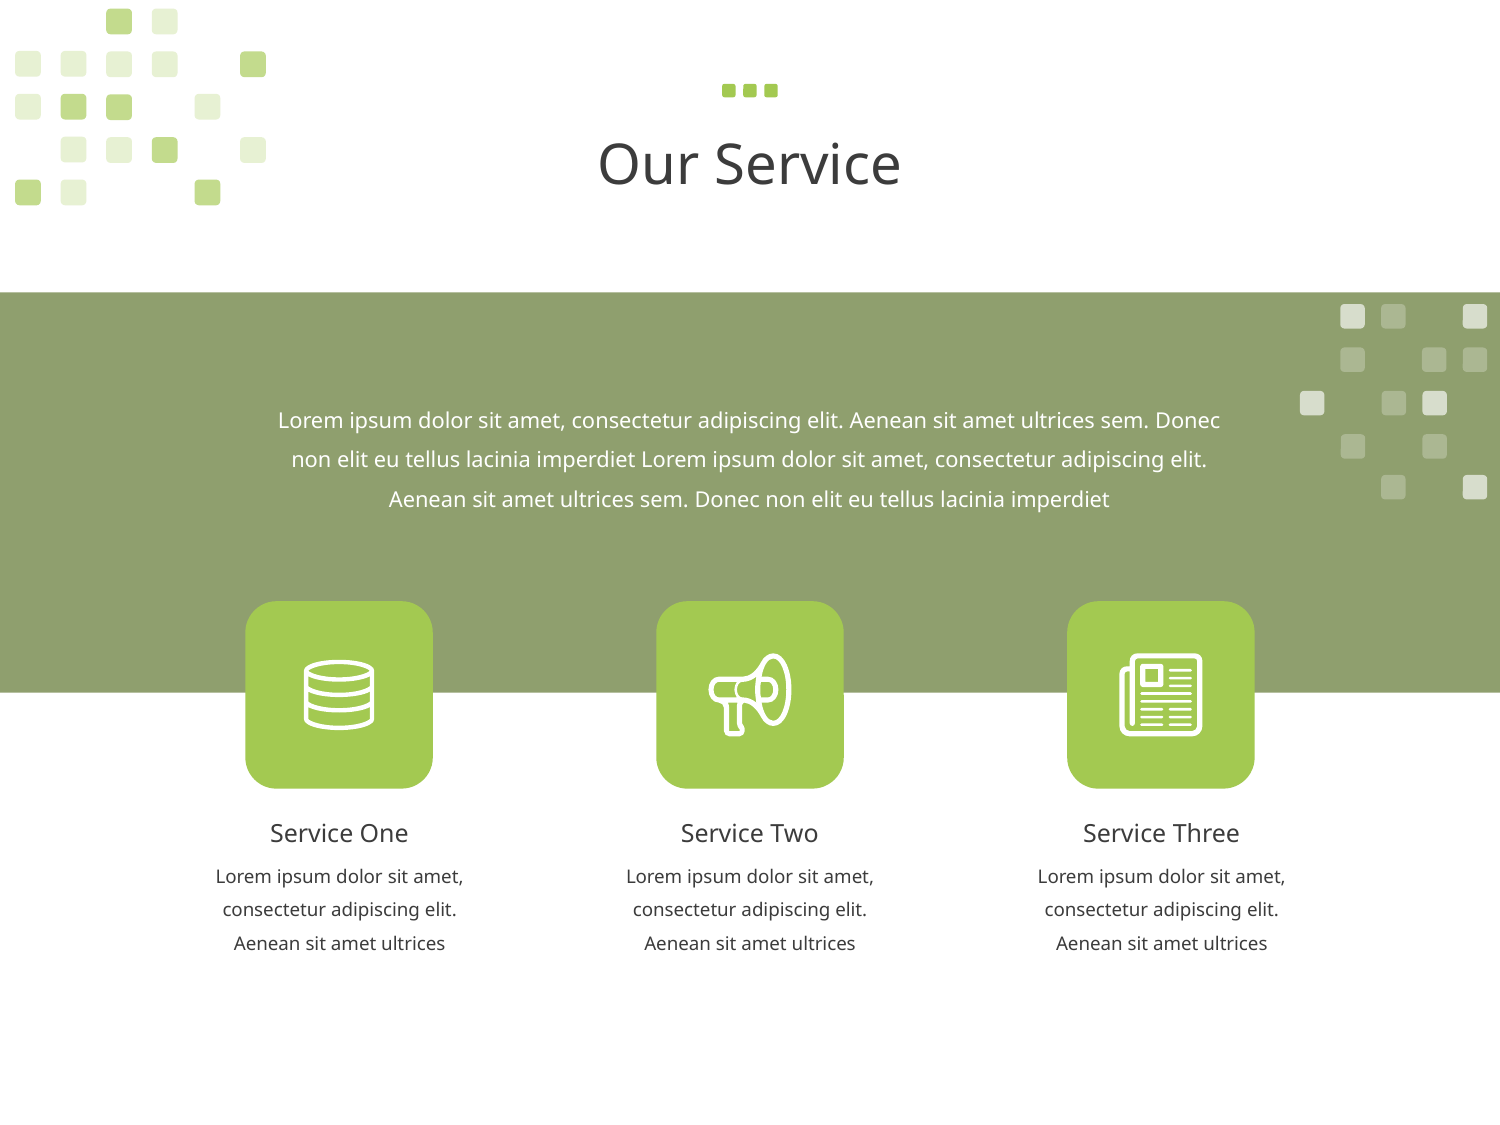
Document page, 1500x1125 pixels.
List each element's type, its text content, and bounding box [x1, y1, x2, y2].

text_box Lorem ipsum dolor sit amet, consectetur adipiscing elit. Aenean sit amet ultrices [604, 845, 896, 962]
text_box [655, 693, 845, 790]
title Our Service [103, 57, 1397, 276]
text_box [303, 693, 375, 731]
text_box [722, 83, 778, 98]
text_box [1119, 653, 1203, 737]
text_box Lorem ipsum dolor sit amet, consectetur adipiscing elit. Aenean sit amet ultrices [1016, 845, 1307, 962]
text_box [1066, 693, 1256, 790]
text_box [15, 8, 266, 206]
text_box Service One [207, 809, 472, 855]
text_box [708, 693, 792, 737]
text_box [1295, 308, 1492, 496]
text_box Service Two [617, 809, 883, 855]
text_box [244, 693, 434, 790]
text_box Service Three [1029, 809, 1294, 855]
picture [0, 293, 1500, 693]
text_box Lorem ipsum dolor sit amet, consectetur adipiscing elit. Aenean sit amet ultrices [194, 845, 485, 962]
